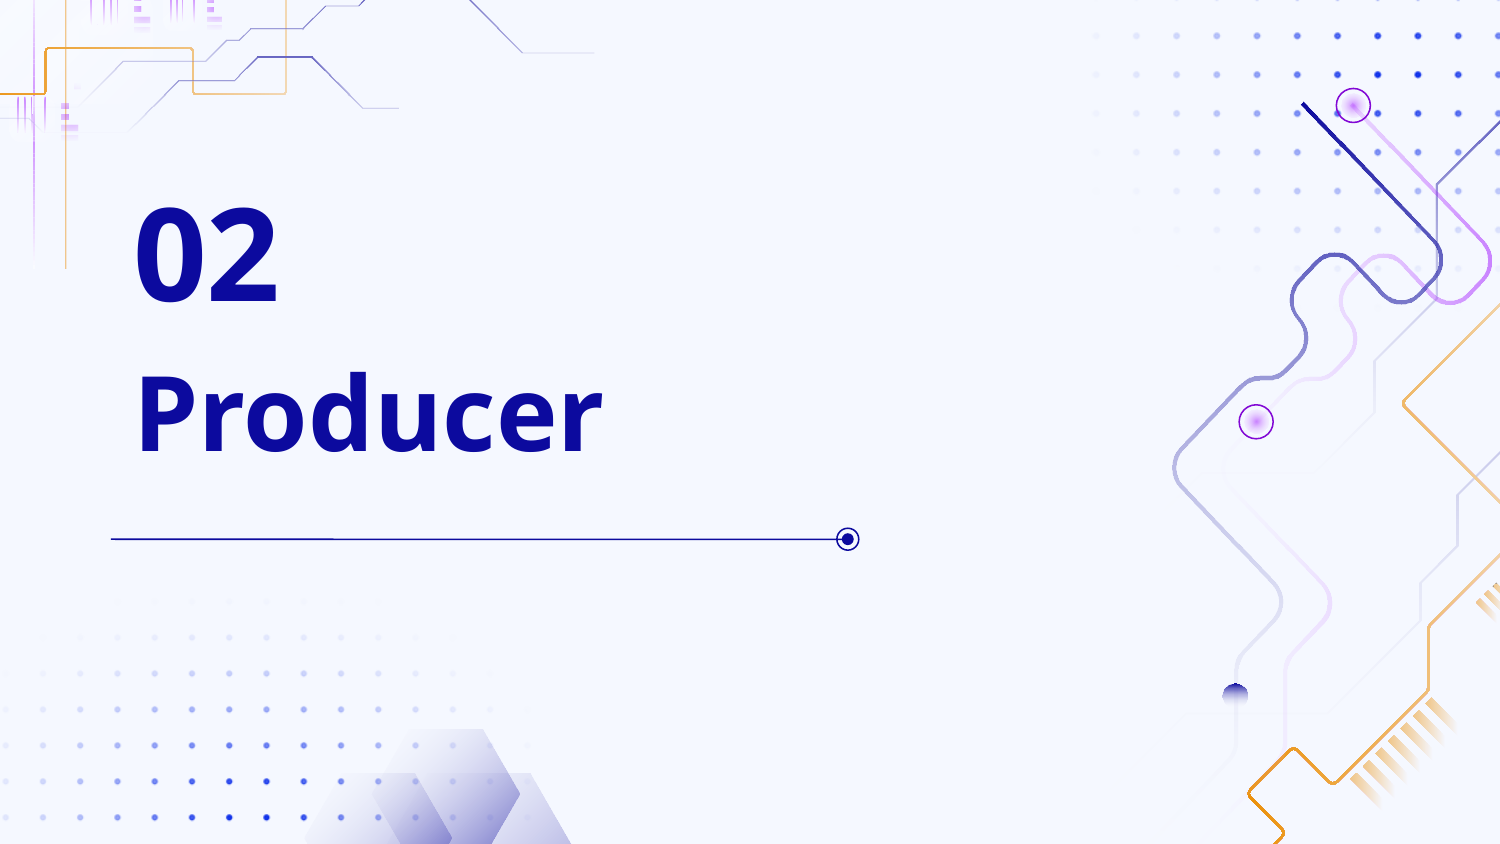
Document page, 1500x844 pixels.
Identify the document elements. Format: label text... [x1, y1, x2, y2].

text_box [110, 527, 859, 551]
title Producer [118, 341, 1063, 479]
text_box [1063, 0, 1500, 844]
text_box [0, 549, 583, 844]
title 02 [118, 168, 398, 332]
